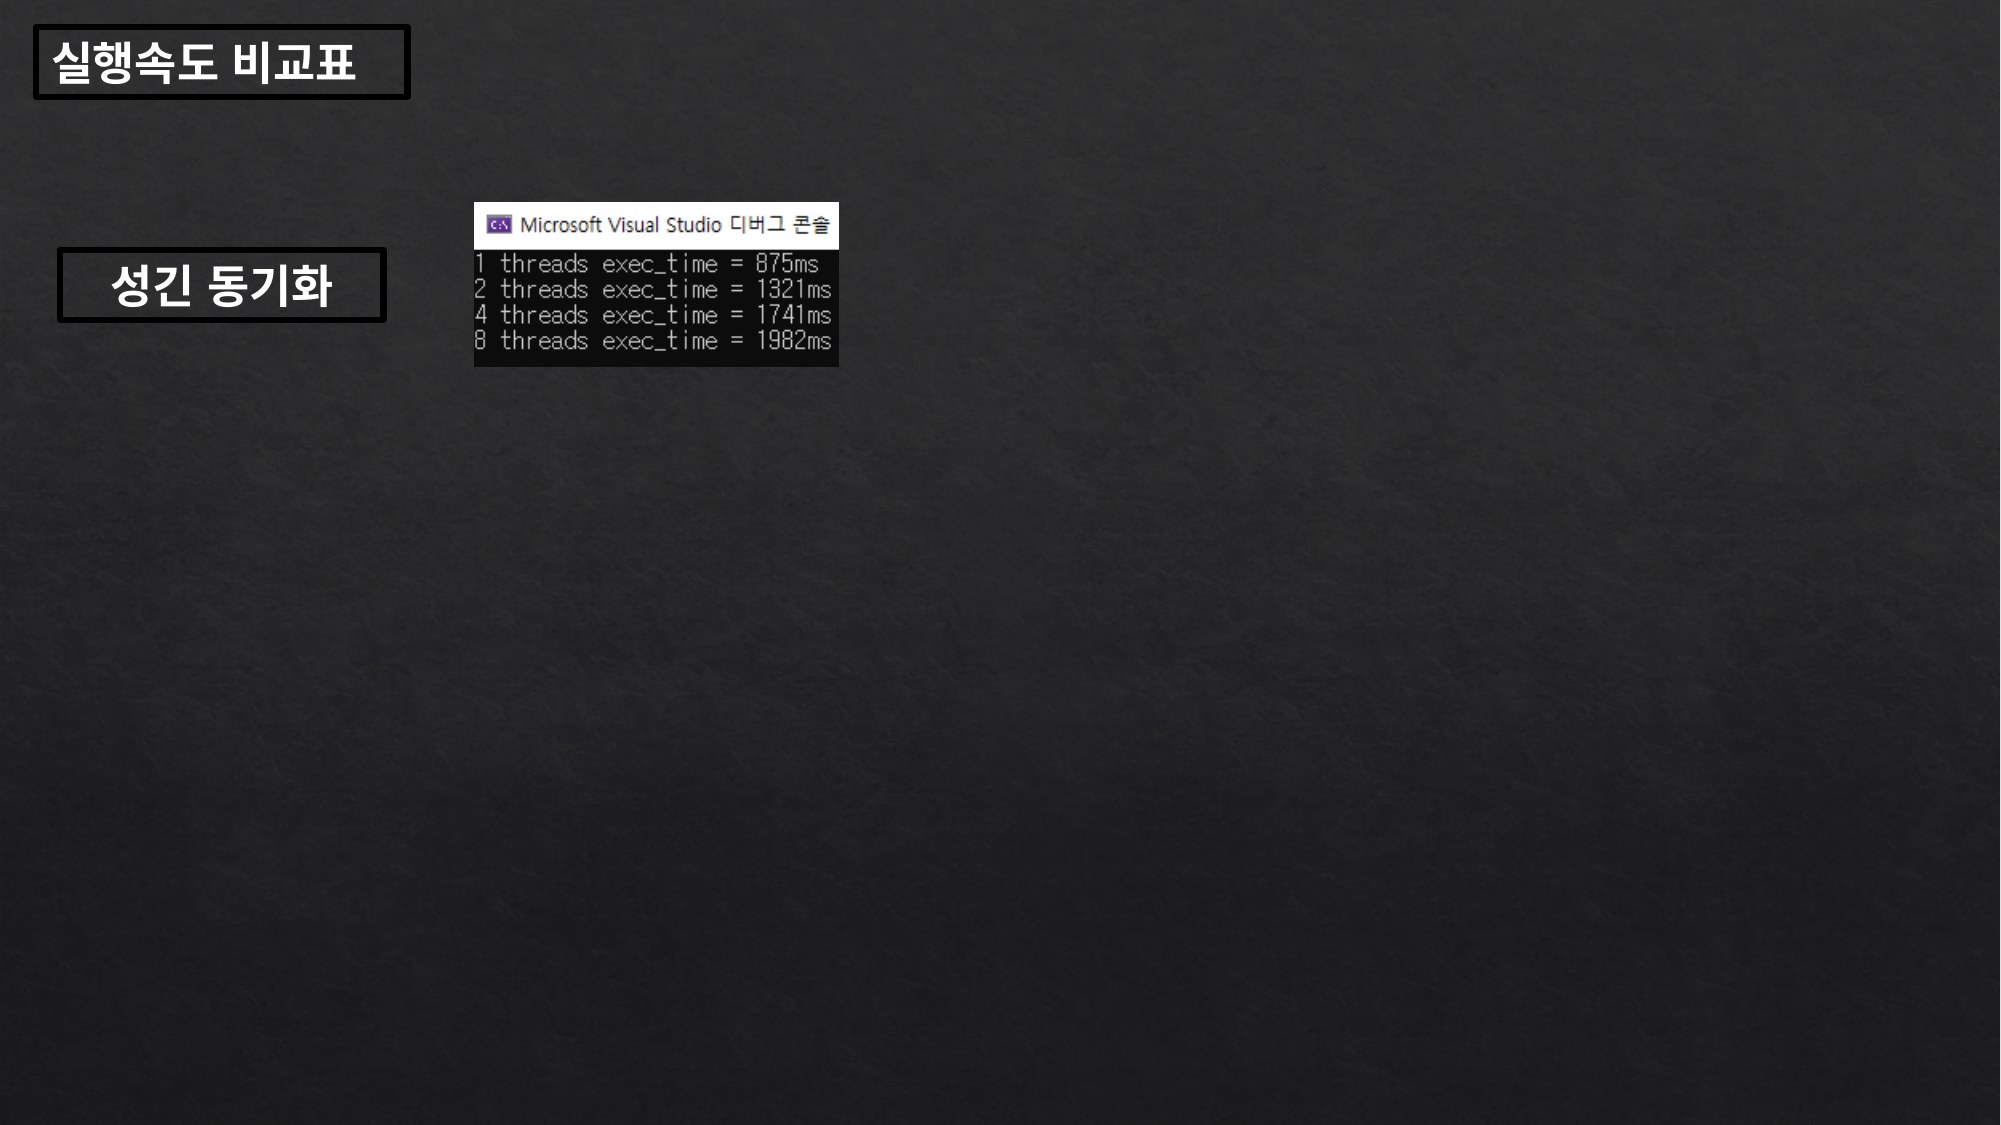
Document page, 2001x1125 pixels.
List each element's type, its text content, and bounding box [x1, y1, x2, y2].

text_box 성긴 동기화 [60, 250, 384, 320]
picture [473, 201, 839, 367]
text_box 실행속도 비교표 [36, 27, 408, 97]
